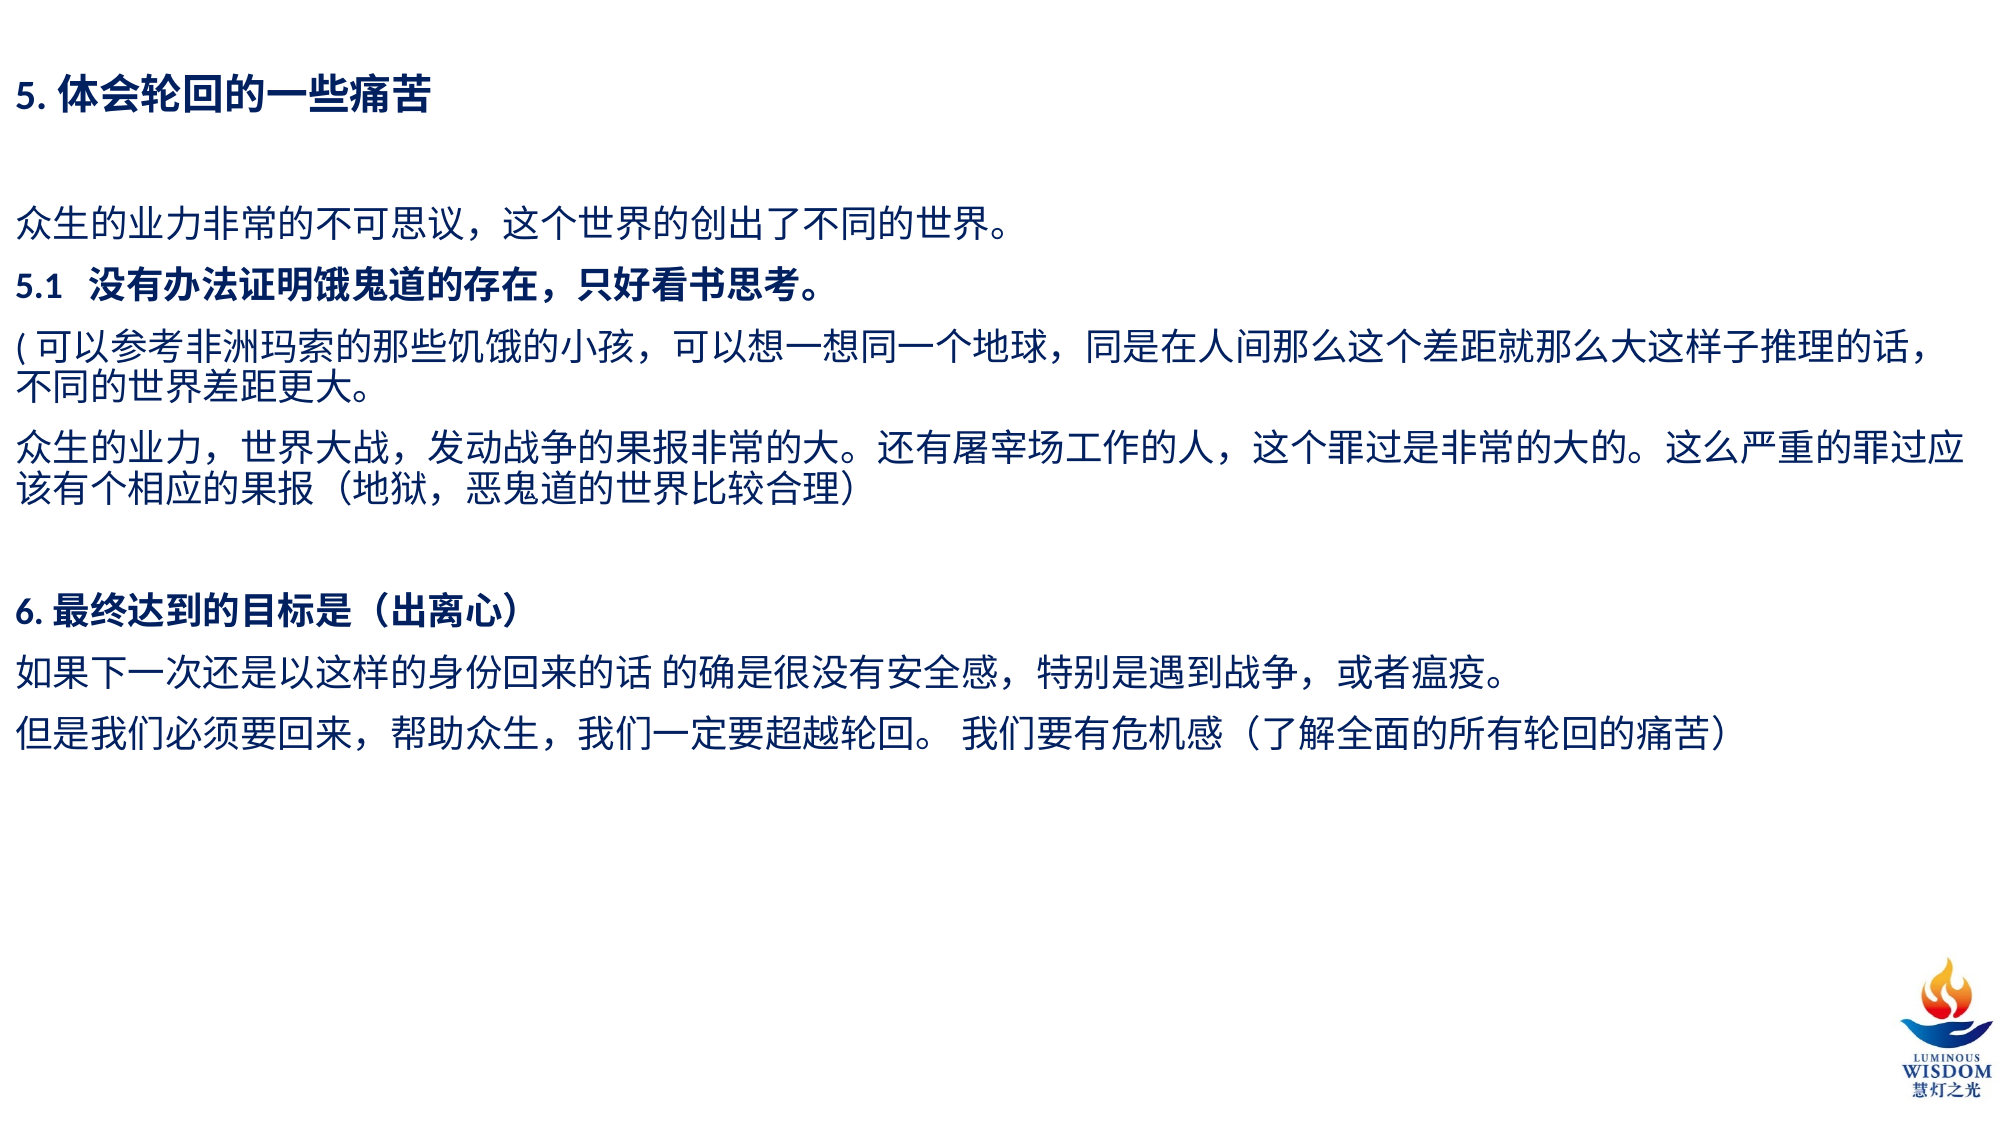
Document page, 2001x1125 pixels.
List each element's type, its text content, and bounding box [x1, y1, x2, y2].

list 5.体会轮回的一些痛苦 众生的业力非常的不可思议，这个世界的创出了不同的世界。 5.1 没有办法证明饿鬼道的存在，只好看书思考。 (可以参考非洲玛索的那些饥饿的小孩，可以想一想同一个地球，同是在人间那么这个差距就那么大这样子推理的话，不同的世界差距更大。 众生的业力，世界大战，发动战争的果报非常的大。还有屠宰场工作的人，这个罪过是非常的大的。这么严重的罪过应该有个相应的果报（地狱，恶鬼道的世界比较合理） 6.最终达到的目标是（出离心） 如果下一次还是以这样的身份回来的话 的确是很没有安全感，特别是遇到战争，或者瘟疫。 但是我们必须要回来，帮助众生，我们一定要超越轮回。 我们要有危机感（了解全面的所有轮回的痛苦） [0, 0, 1983, 1125]
picture [1880, 951, 2000, 1101]
